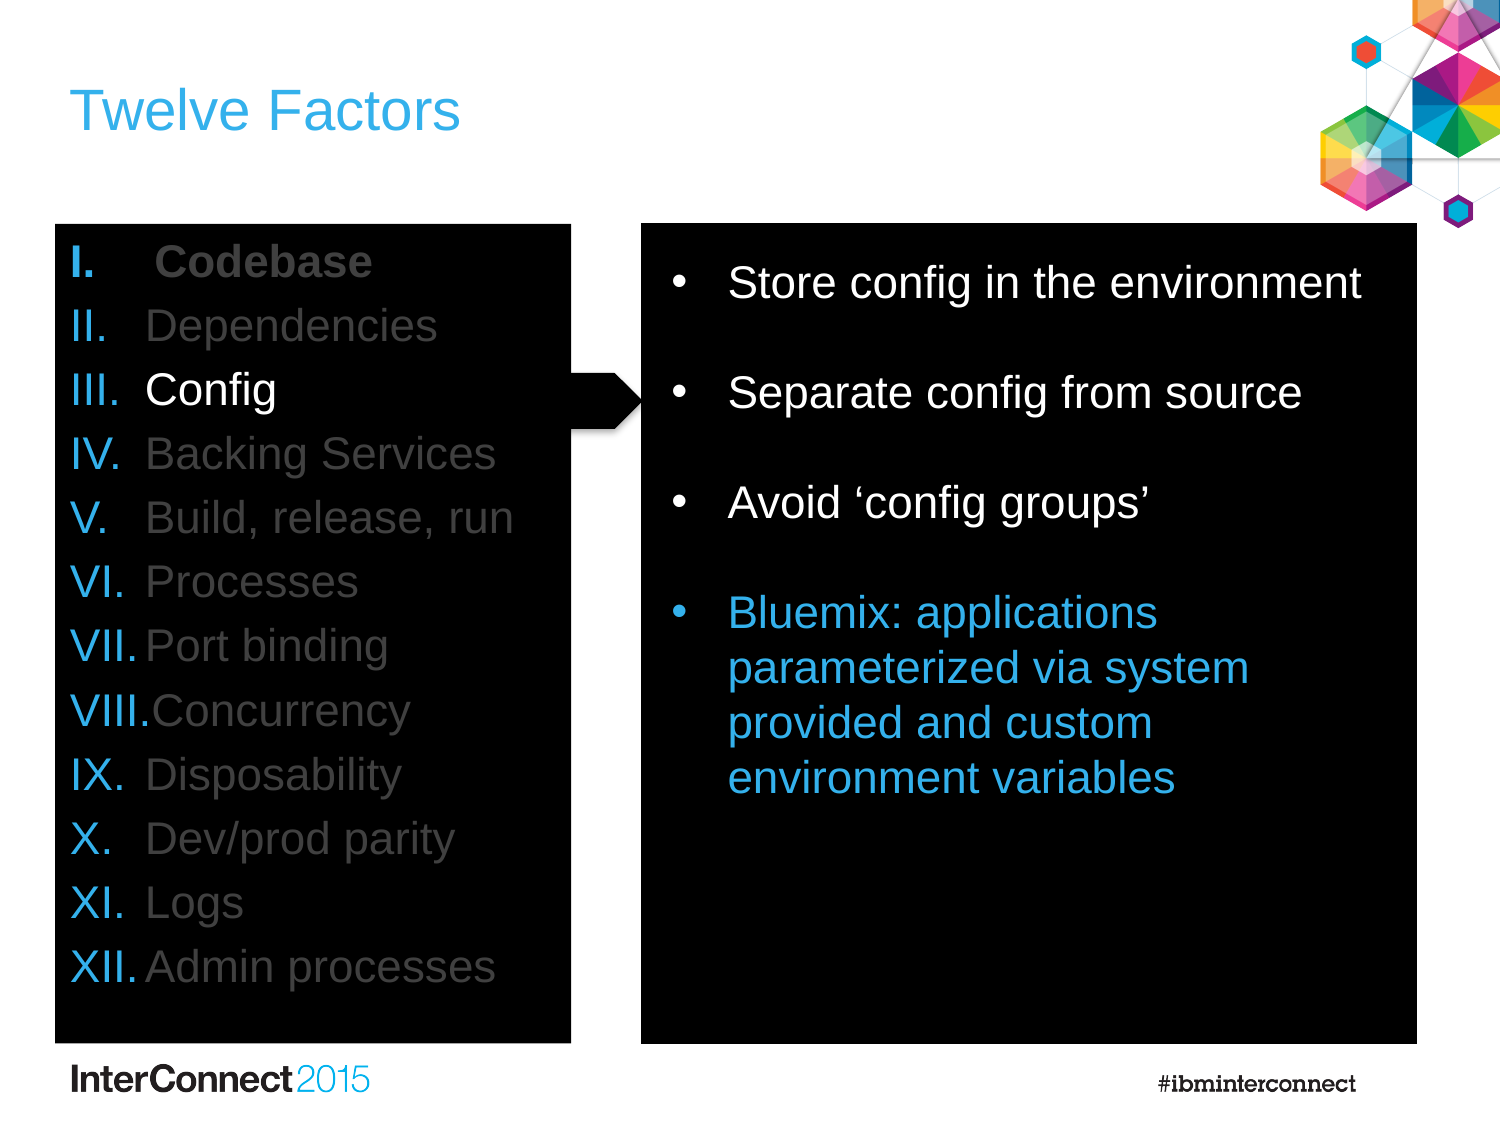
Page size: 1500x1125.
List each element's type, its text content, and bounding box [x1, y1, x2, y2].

picture [1320, 0, 1500, 229]
picture [70, 1054, 371, 1094]
text_box [572, 372, 641, 429]
picture [1156, 1072, 1357, 1094]
title Twelve Factors [55, 59, 1310, 162]
list Codebase Dependencies Config Backing Services Build, release, run Processes Port binding Concurrency Disposability Dev/prod parity Logs Admin processes [55, 223, 572, 1044]
text_box Store config in the environment Separate config from source Avoid ‘config groups’ Bluemix: applications parameterized via system provided and custom environment variables [641, 223, 1417, 1044]
